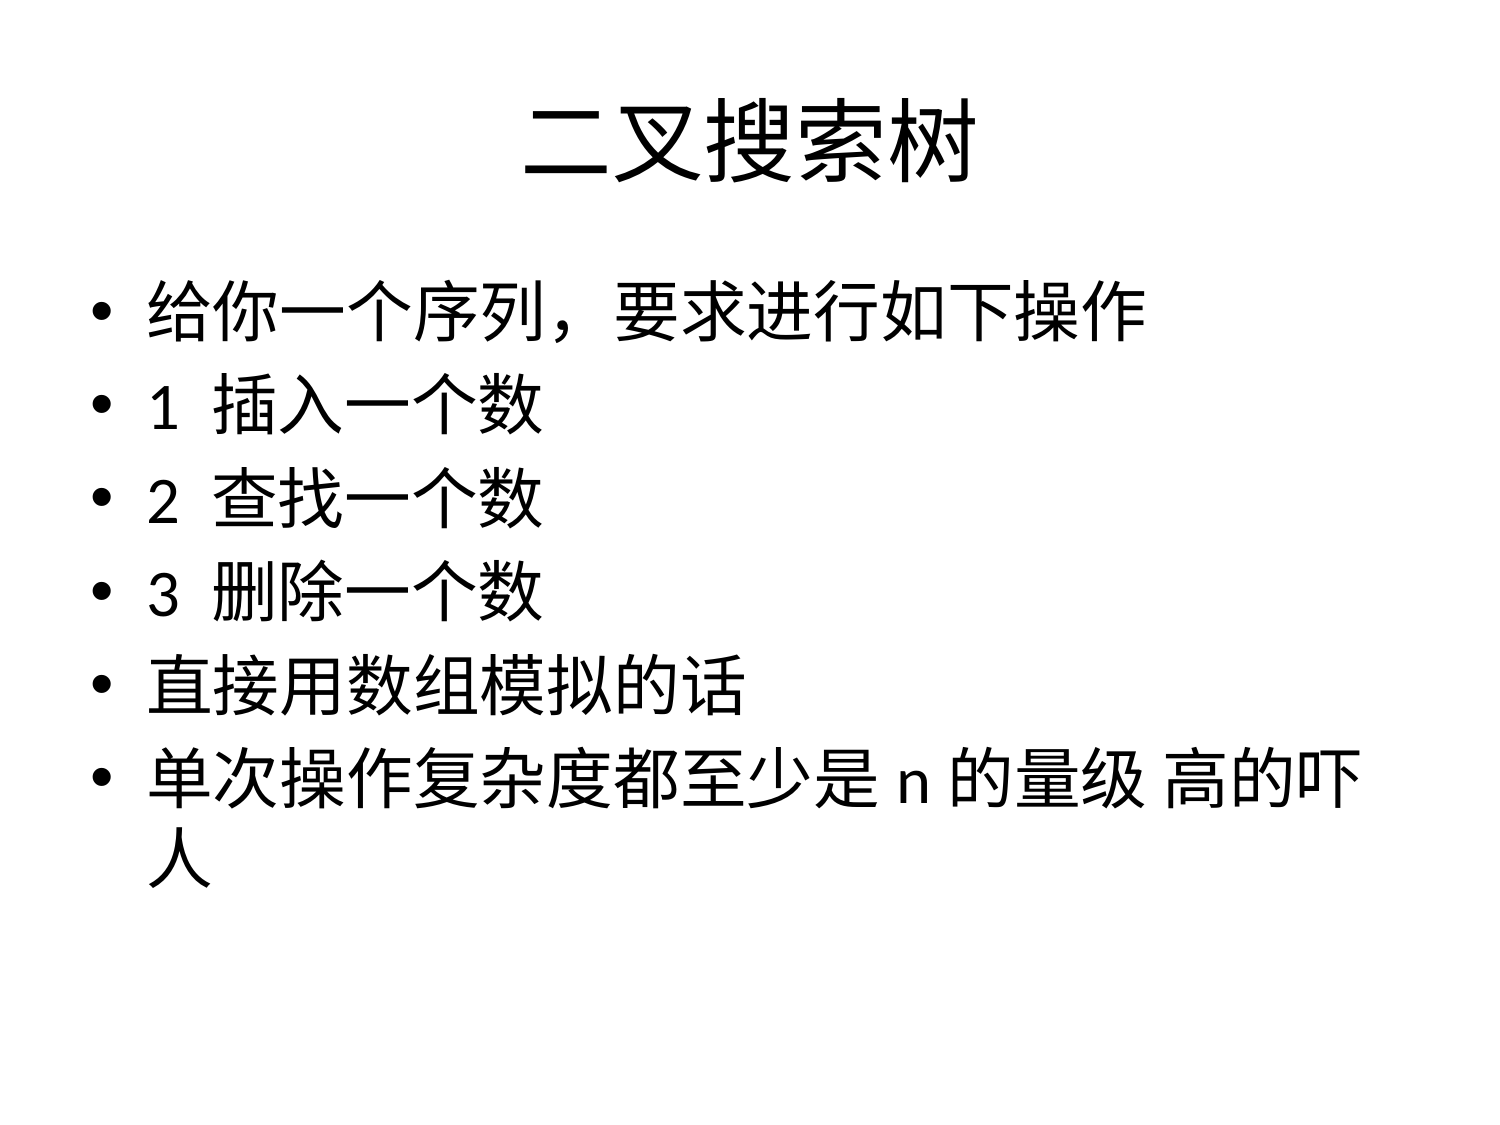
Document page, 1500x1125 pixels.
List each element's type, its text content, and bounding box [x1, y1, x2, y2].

title 二叉搜索树 [75, 45, 1425, 233]
list 给你一个序列，要求进行如下操作 1 插入一个数 2 查找一个数 3 删除一个数 直接用数组模拟的话 单次操作复杂度都至少是n的量级 高的吓人 [75, 262, 1425, 1005]
